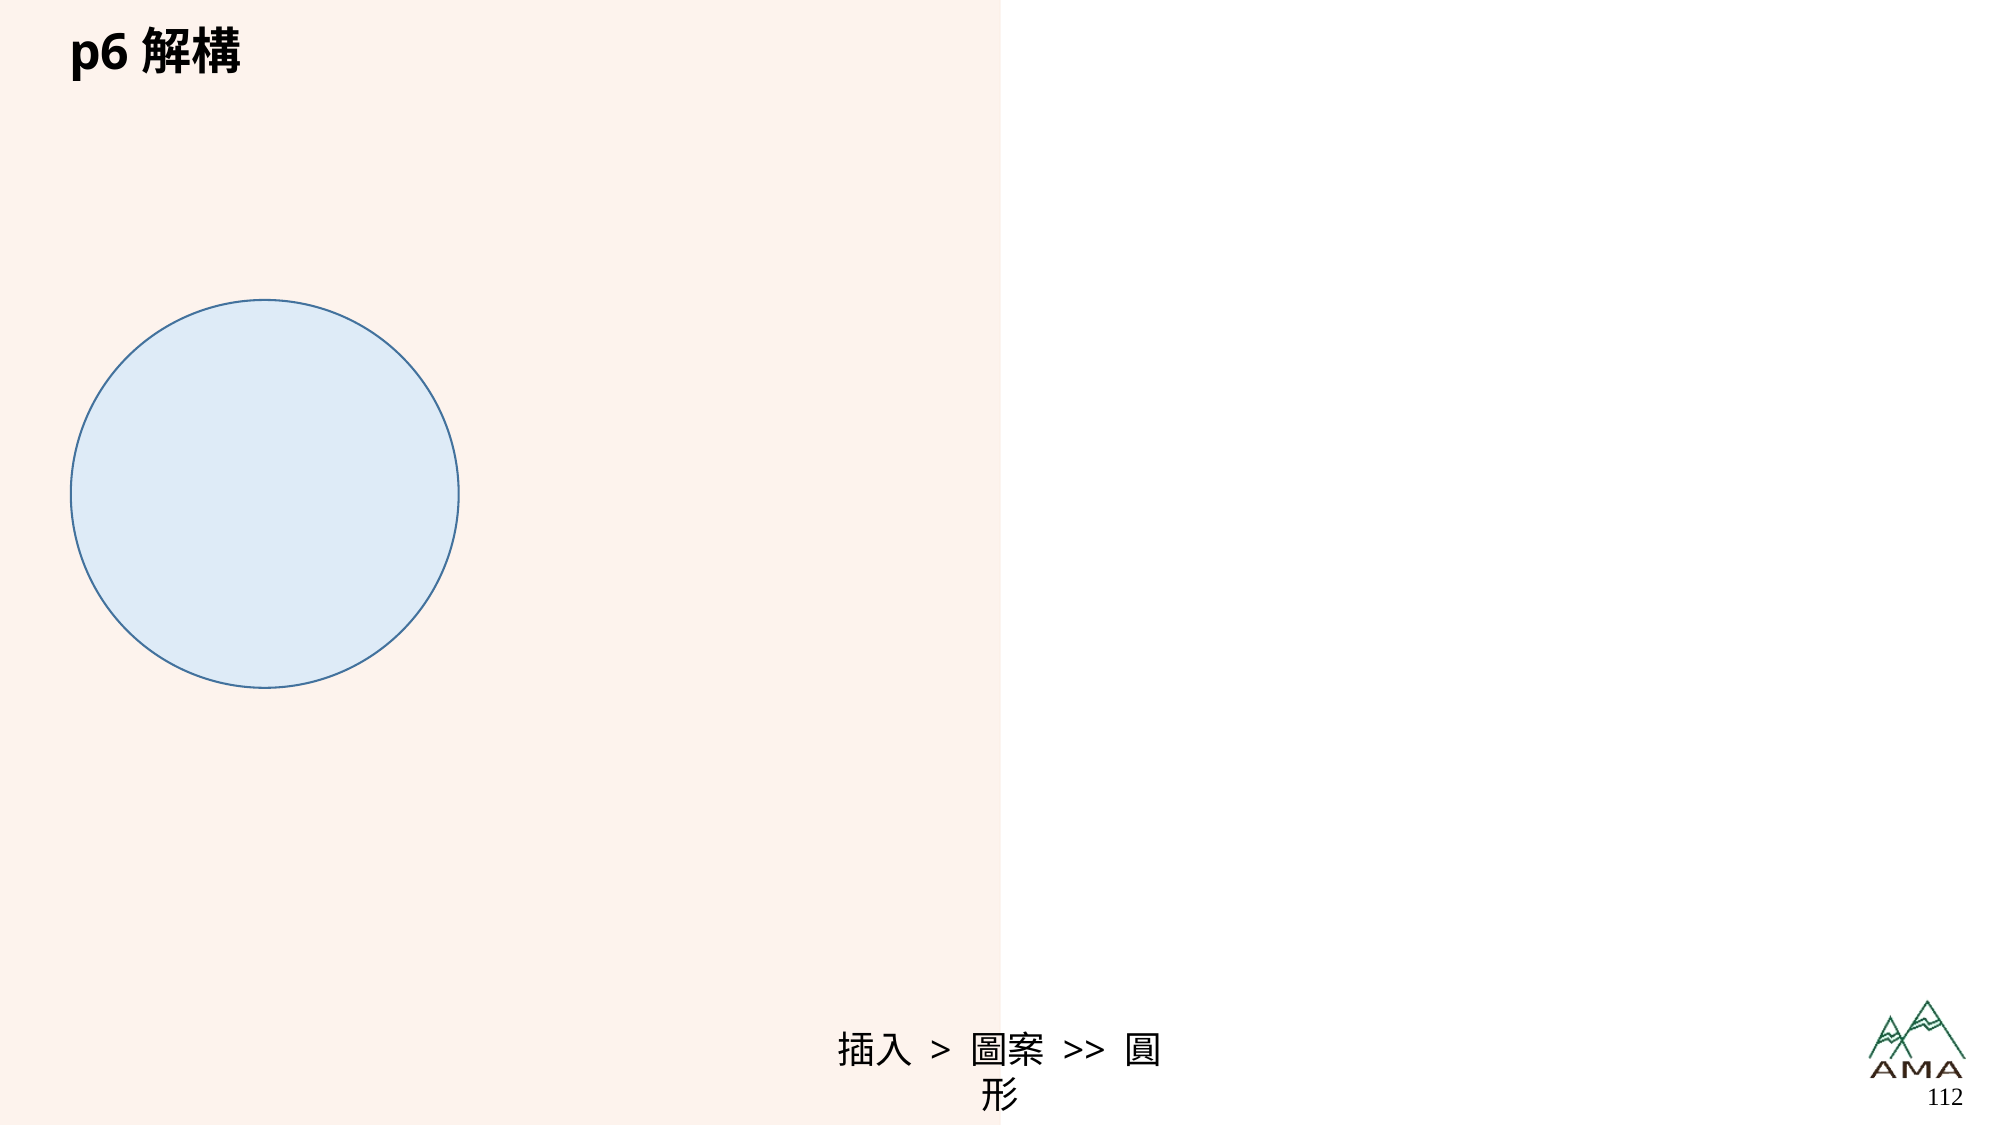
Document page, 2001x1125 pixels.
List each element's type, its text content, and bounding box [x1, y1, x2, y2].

picture [1857, 987, 1974, 1092]
text_box [69, 298, 460, 689]
text_box 插入 > 圖案 >> 圓形 [800, 1036, 1200, 1105]
text_box 112 [1912, 1073, 1979, 1118]
title p6解構 [54, 20, 947, 87]
